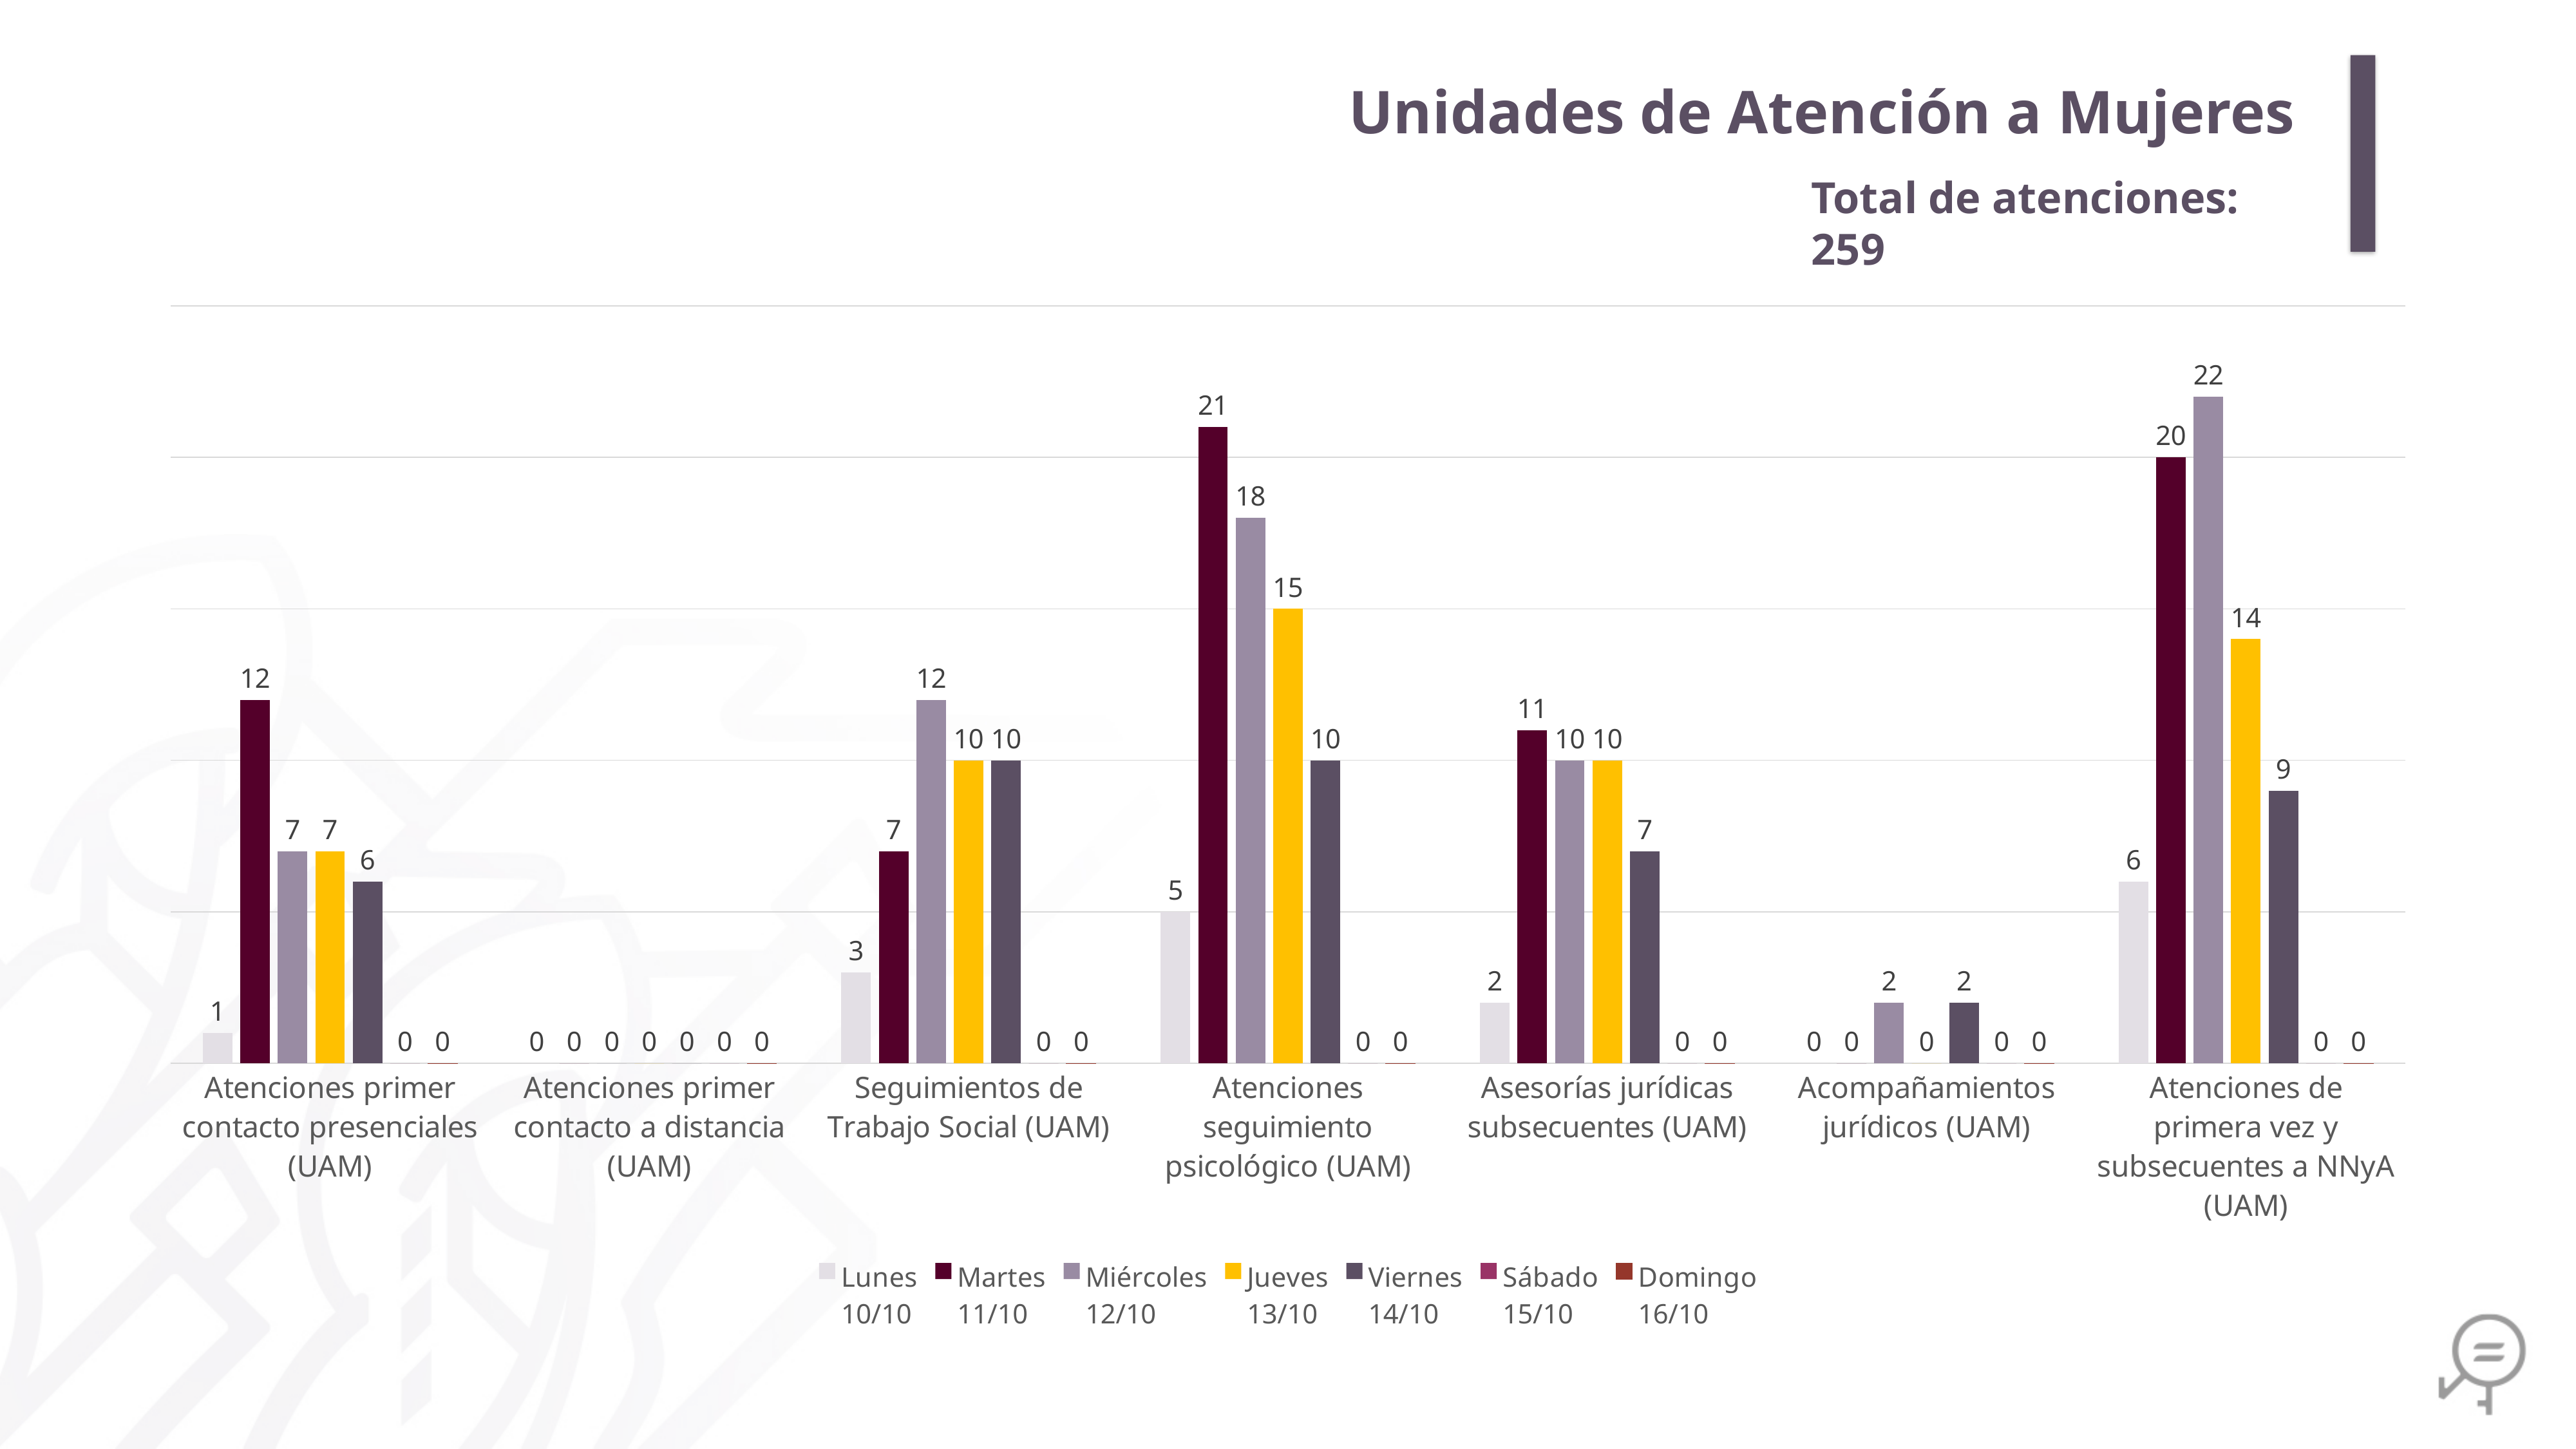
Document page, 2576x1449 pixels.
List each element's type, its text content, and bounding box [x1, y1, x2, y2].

text_box Unidades de Atención a Mujeres [353, 64, 2315, 164]
text_box Total de atenciones: 259 [1801, 166, 2315, 279]
chart [124, 285, 2452, 1338]
text_box [2350, 55, 2376, 252]
